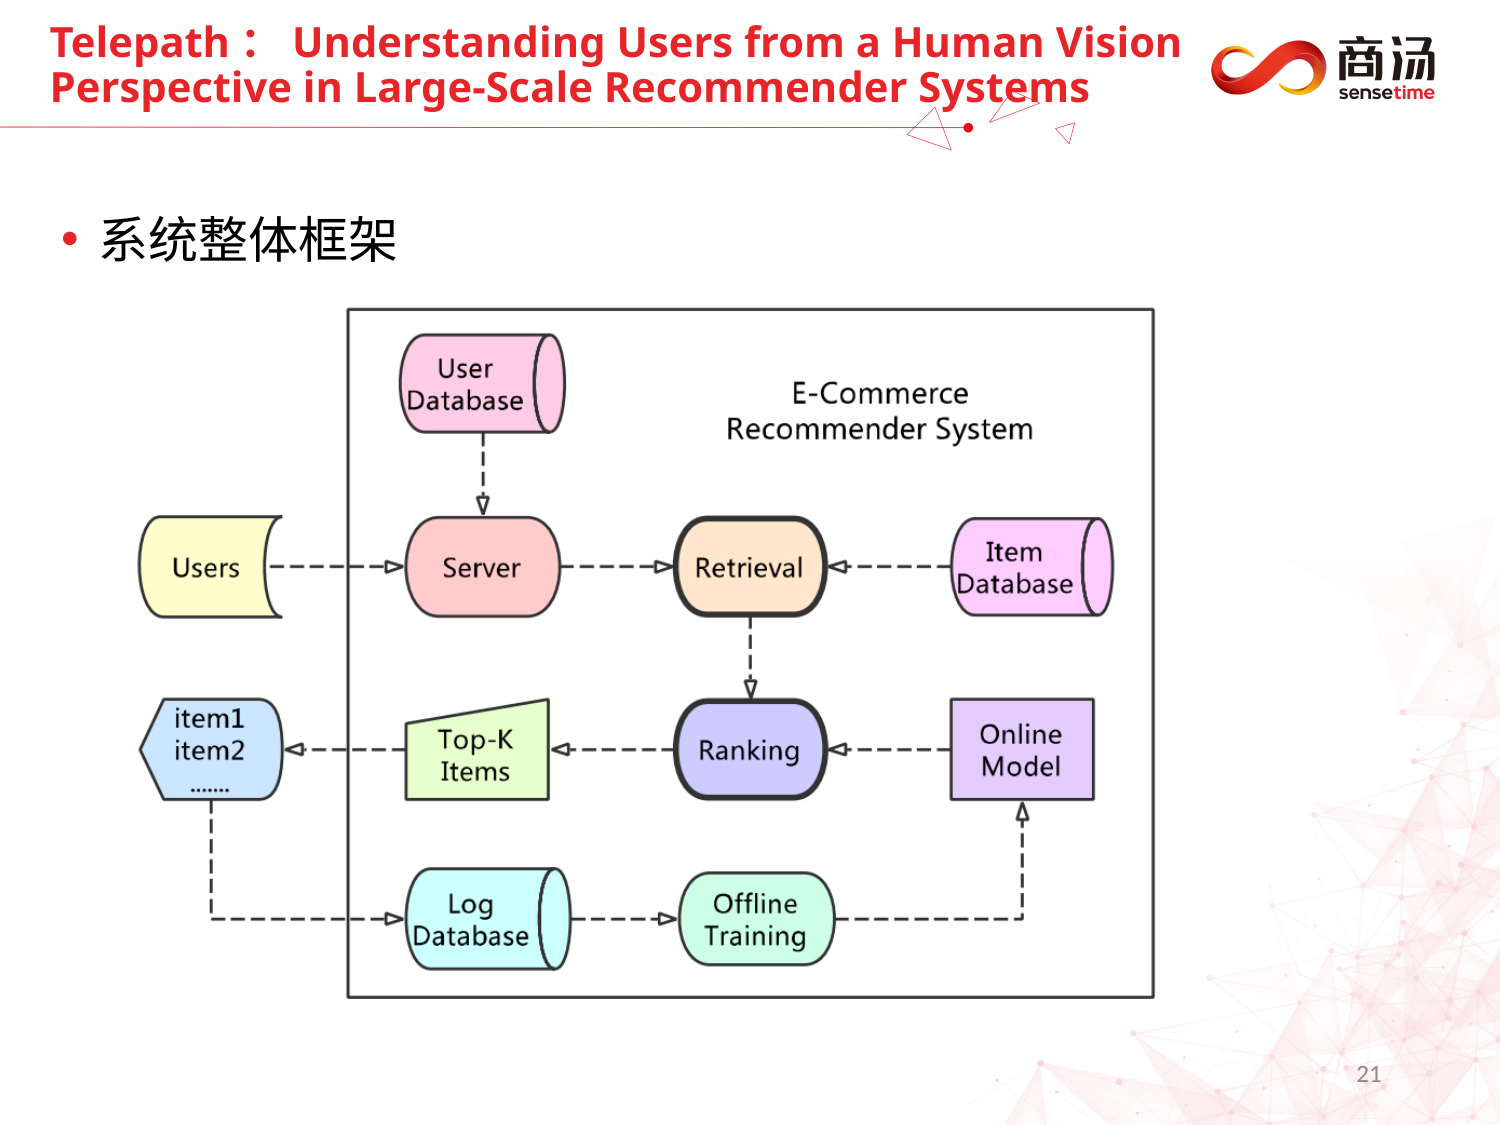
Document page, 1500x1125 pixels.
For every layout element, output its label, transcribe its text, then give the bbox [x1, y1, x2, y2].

slide_number 21 [1059, 1042, 1397, 1103]
picture [0, 0, 1500, 1125]
list 系统整体框架 [46, 171, 1340, 1071]
title Telepath：Understanding Users from a Human Vision Perspective in Large-Scale Recommender Systems [34, 23, 1224, 110]
